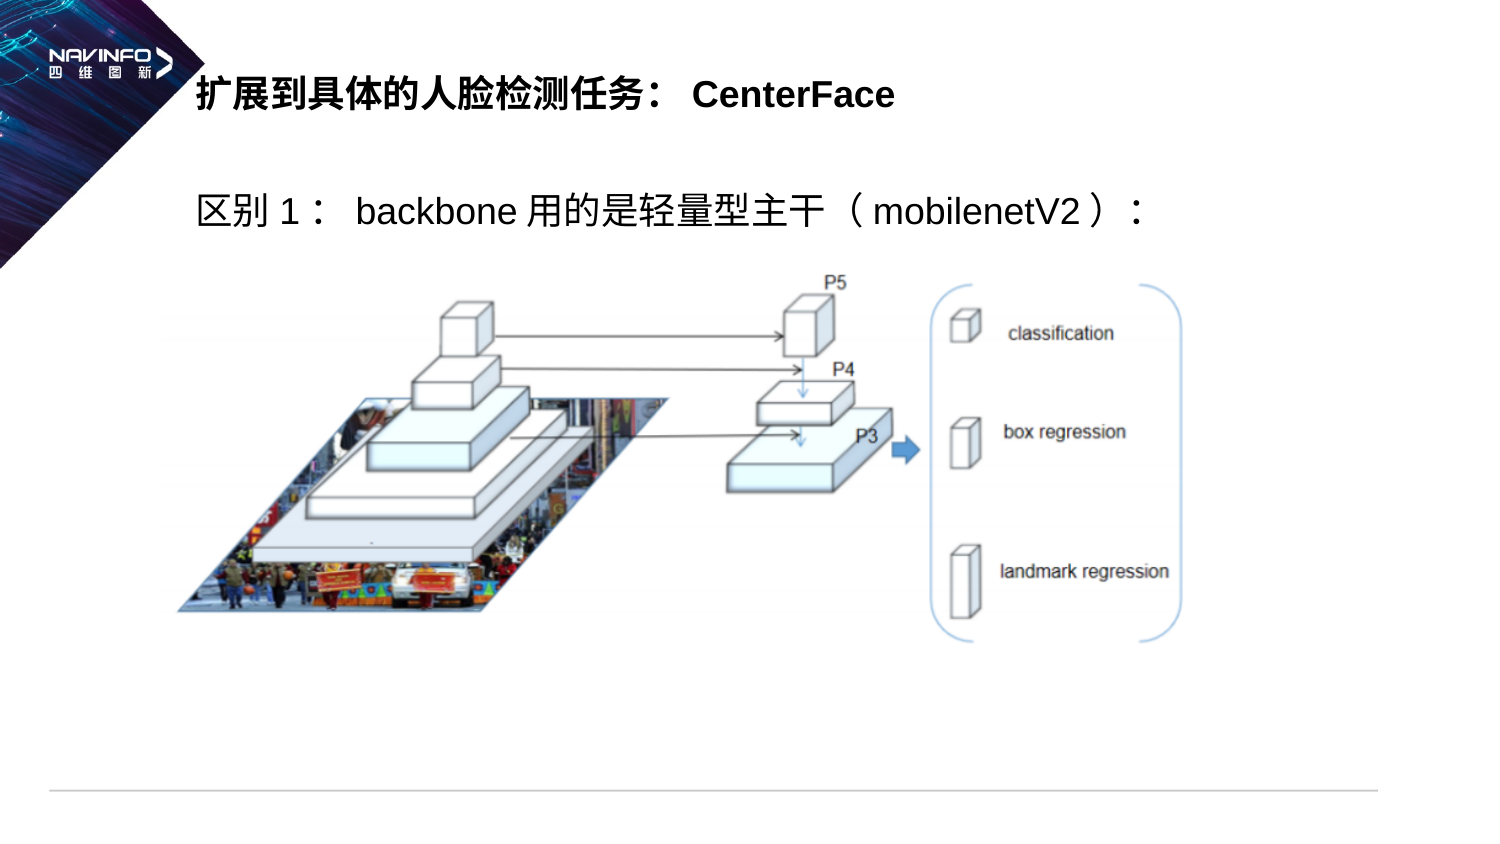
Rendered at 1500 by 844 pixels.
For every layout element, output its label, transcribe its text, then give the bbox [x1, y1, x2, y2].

picture [0, 0, 1500, 844]
text_box 区别1：backbone用的是轻量型主干（mobilenetV2）： [180, 179, 1292, 240]
picture [20, 39, 31, 44]
text_box 扩展到具体的人脸检测任务：CenterFace [180, 40, 1437, 123]
